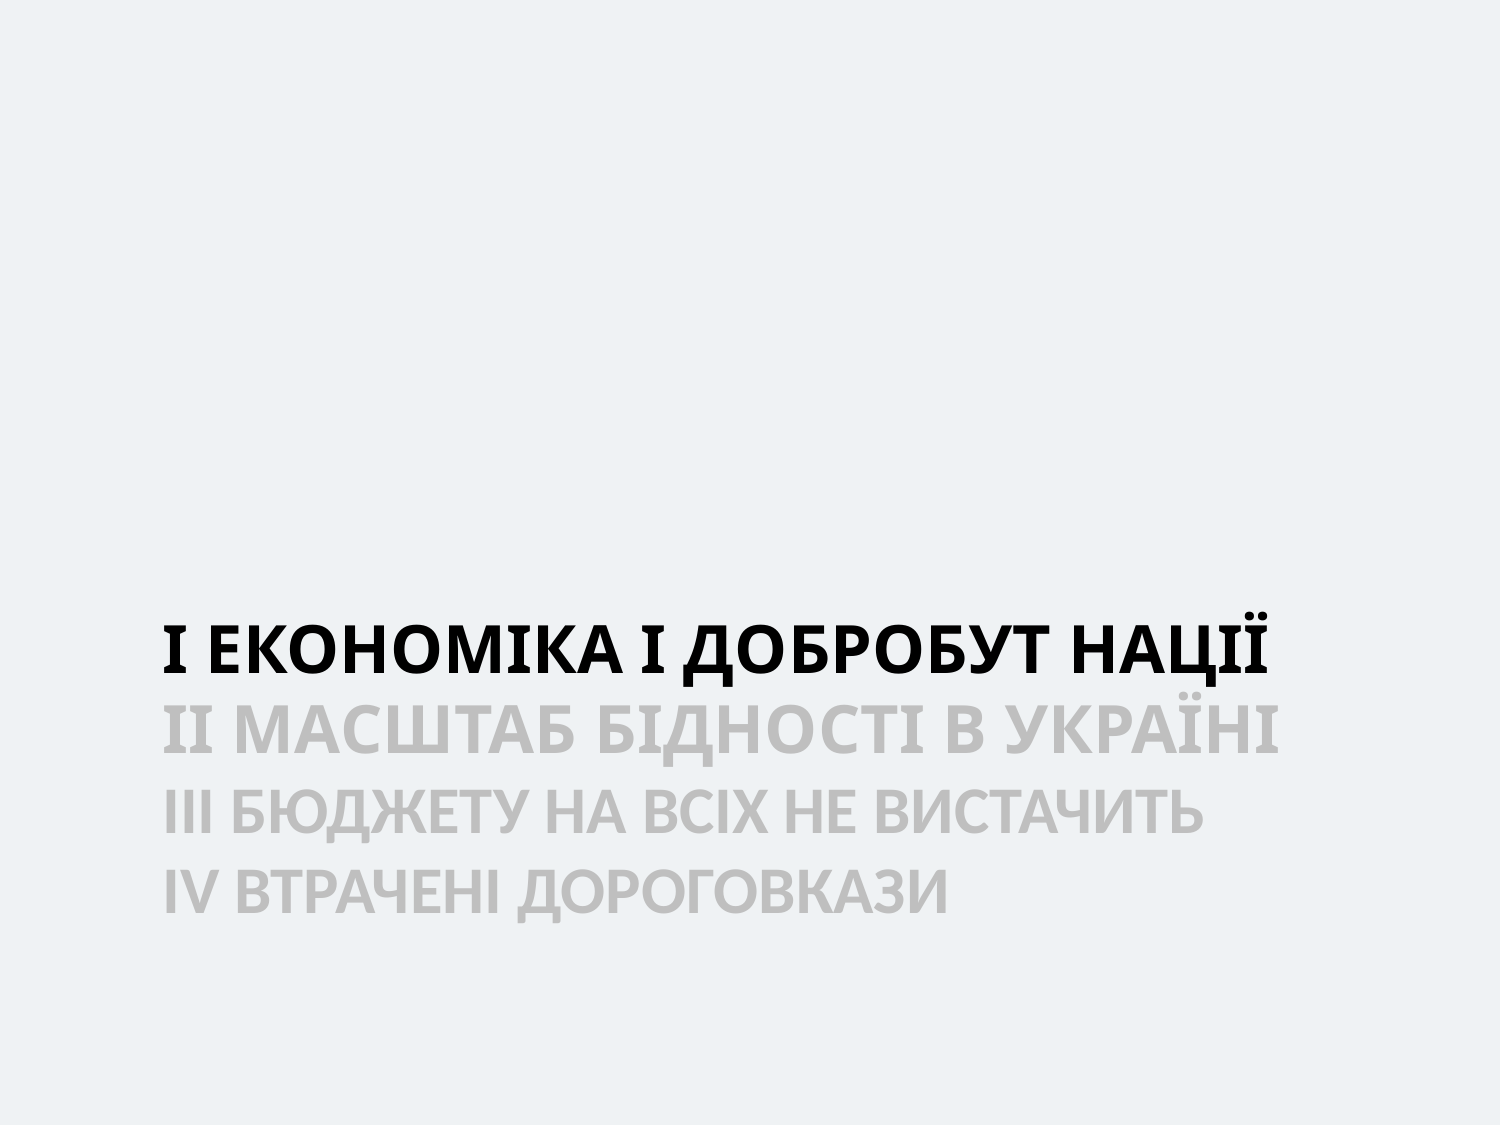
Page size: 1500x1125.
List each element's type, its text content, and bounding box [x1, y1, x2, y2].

title І Економіка і добробут нації ІІ Масштаб бідності в Україні ІІІ Бюджету на всіх не вистачить ІV Втрачені дороговкази [147, 598, 1423, 941]
